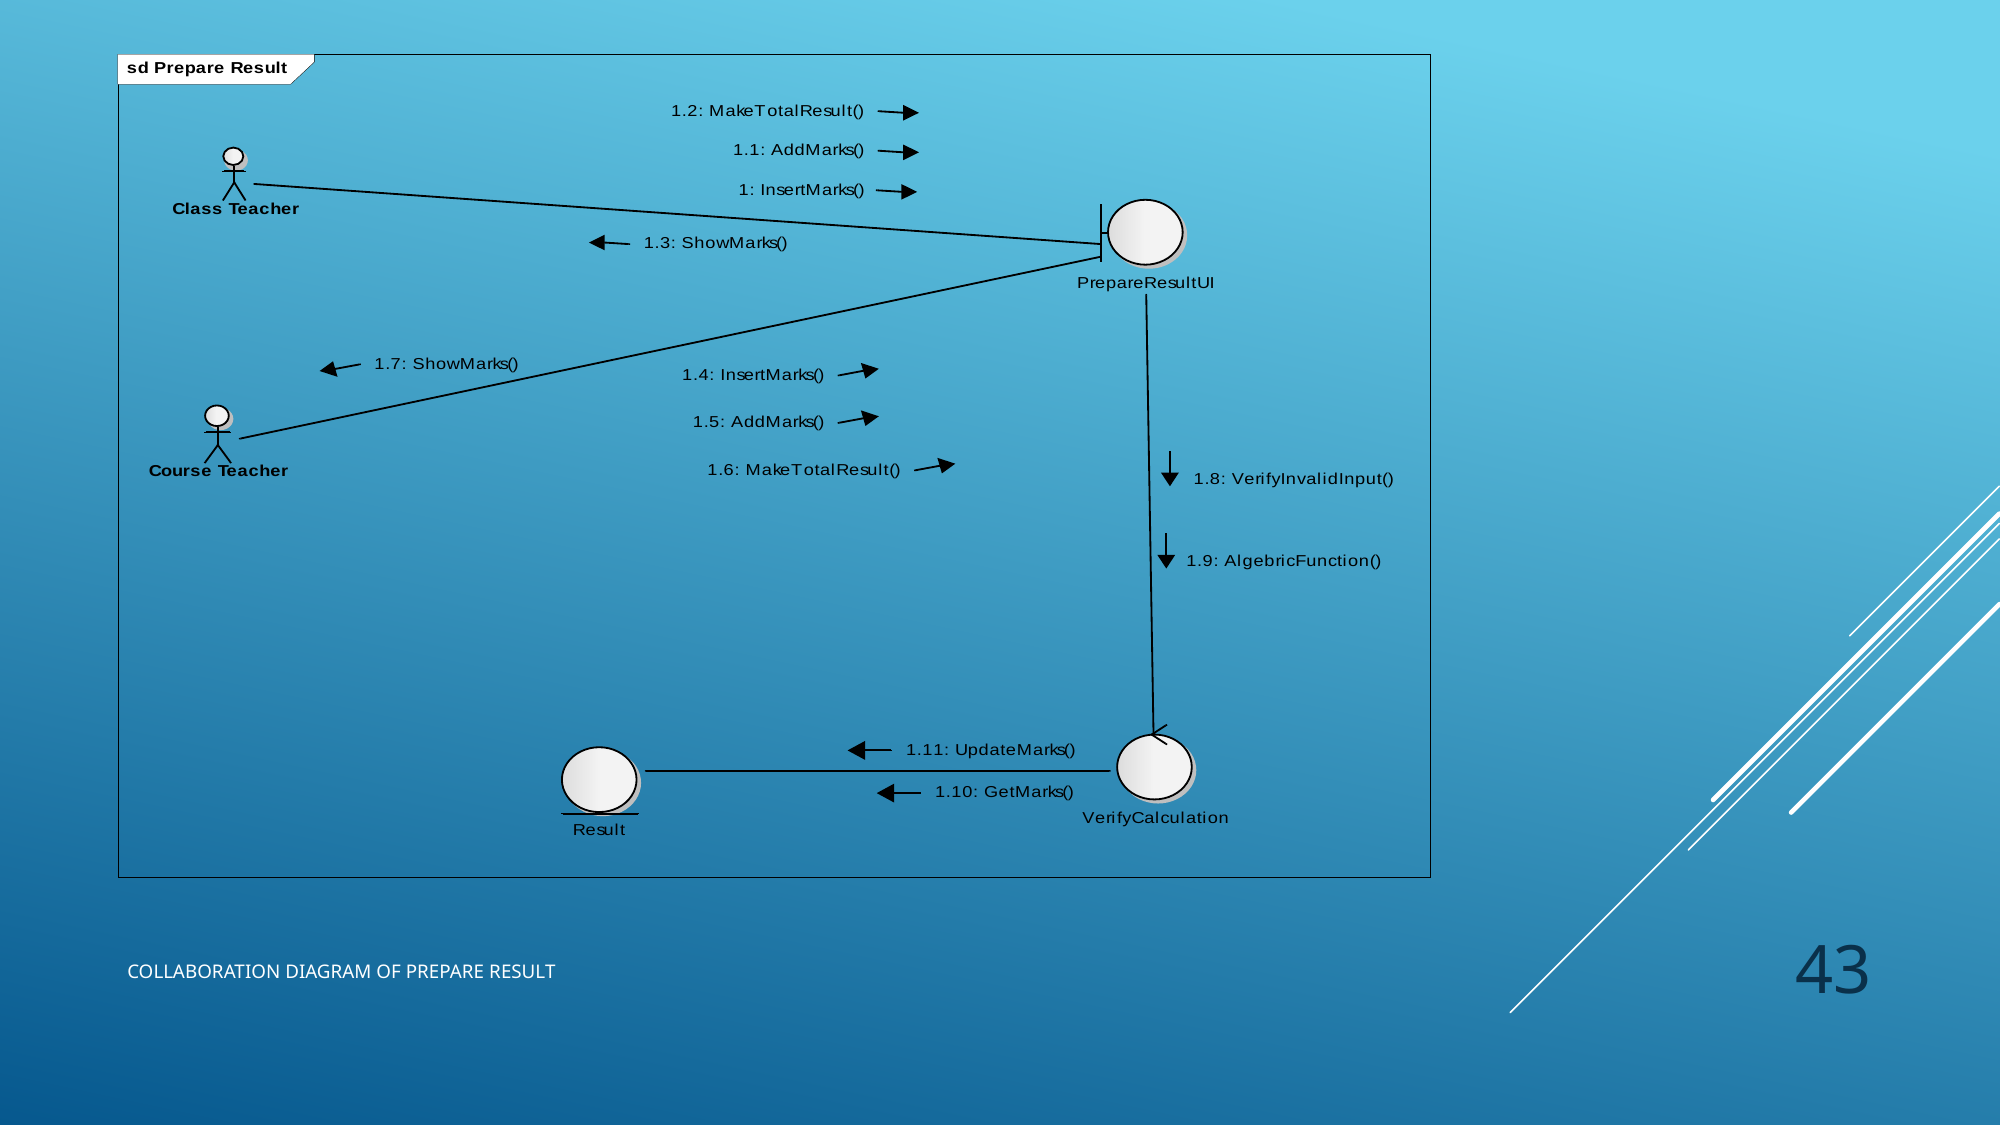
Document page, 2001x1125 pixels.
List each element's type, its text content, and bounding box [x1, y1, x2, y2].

title Collaboration diagram of prepare result [112, 952, 1513, 991]
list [111, 49, 1436, 882]
slide_number 43 [1700, 915, 1888, 1025]
